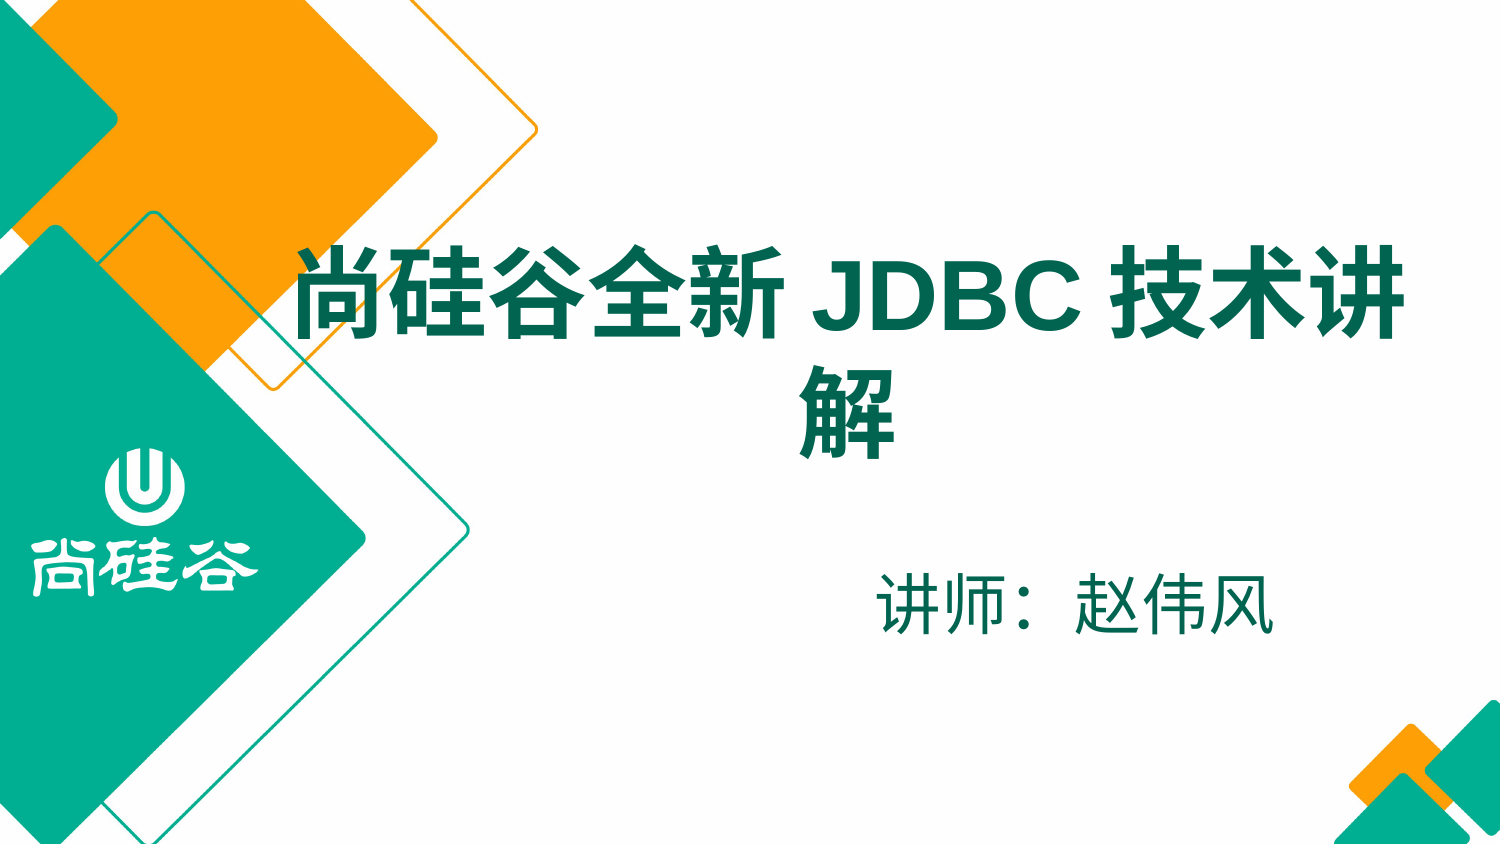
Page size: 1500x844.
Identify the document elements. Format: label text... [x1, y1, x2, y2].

text_box 讲师：赵伟风 [859, 555, 1290, 651]
picture [0, 0, 1500, 844]
text_box 尚硅谷全新JDBC技术讲解 [245, 222, 1449, 484]
